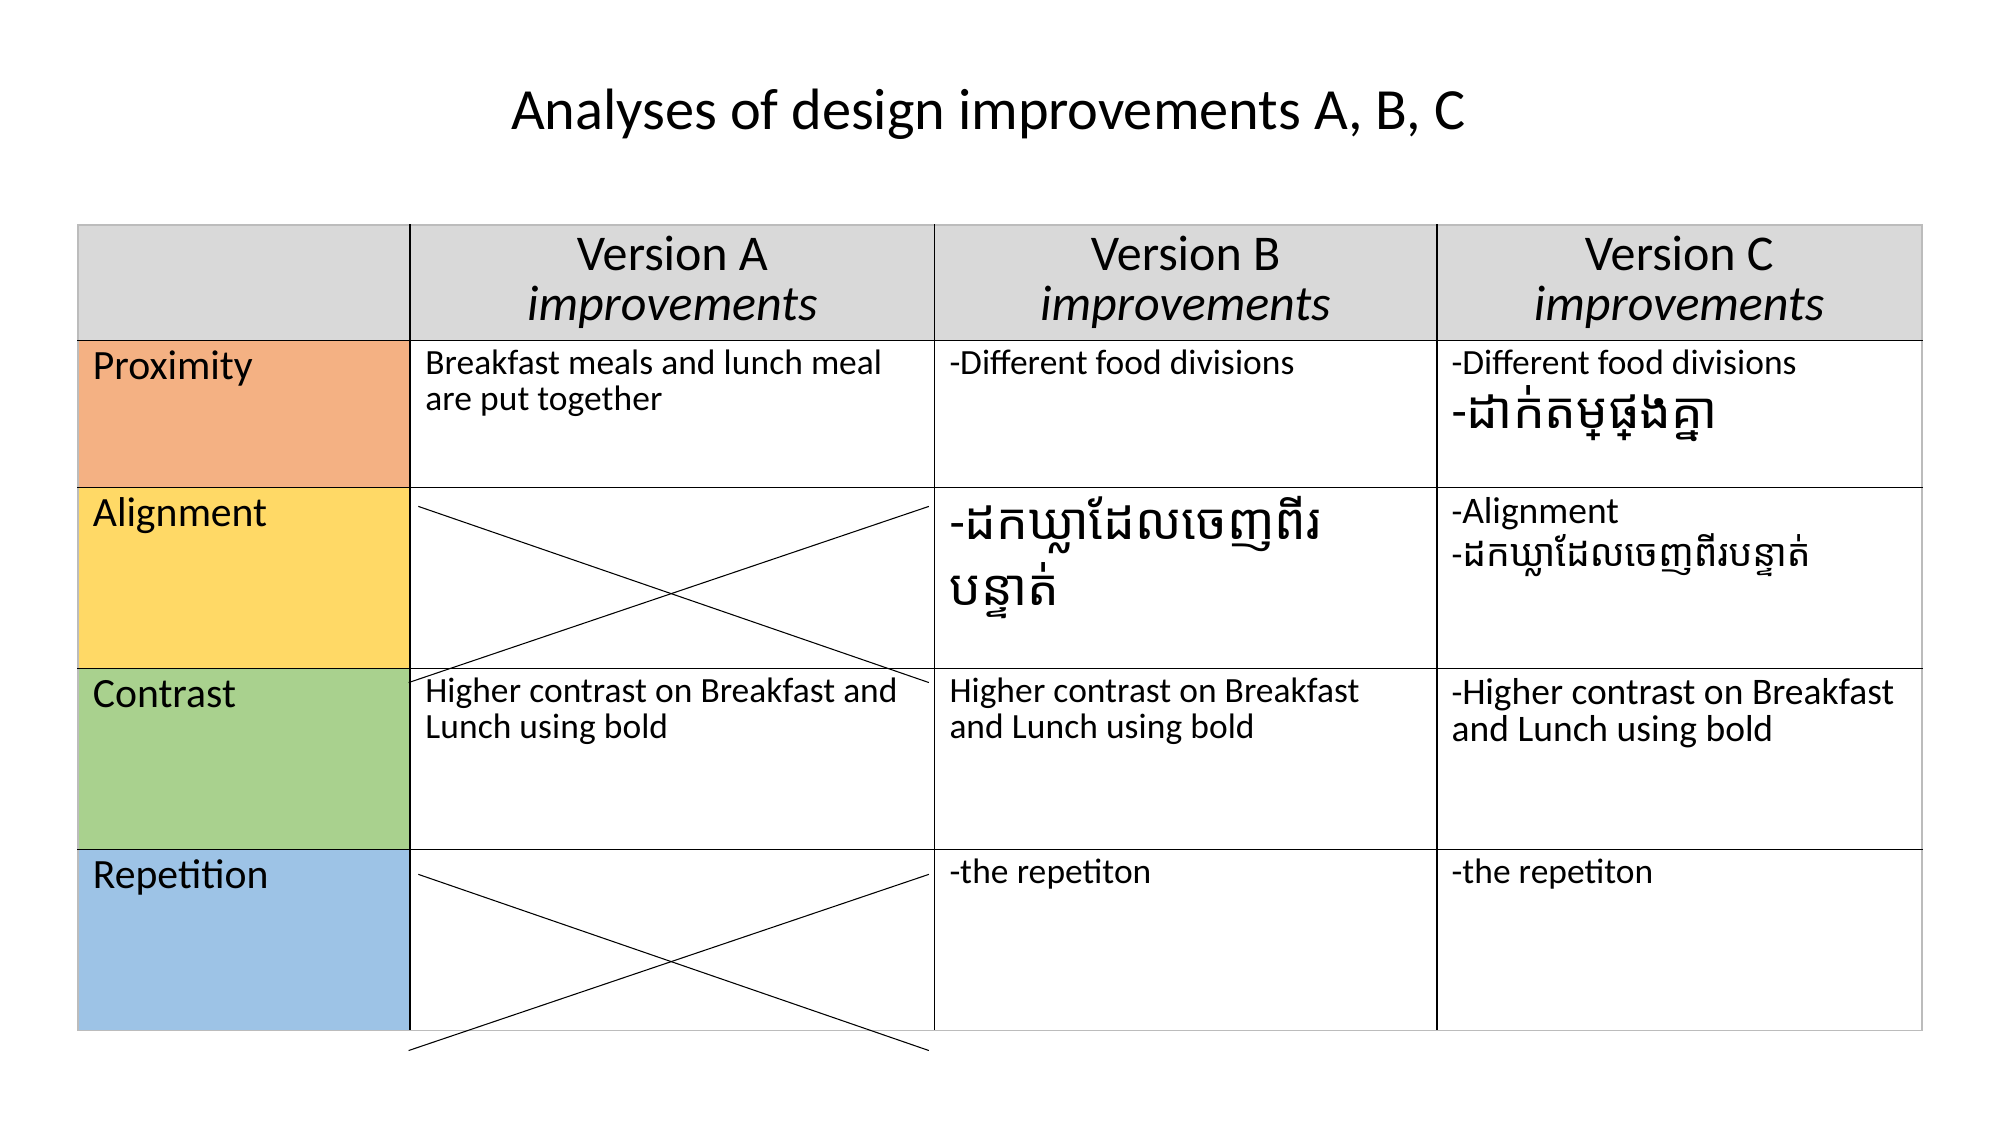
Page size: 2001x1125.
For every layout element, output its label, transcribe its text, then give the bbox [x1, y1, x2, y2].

table_cell -the repetiton [1438, 850, 1921, 1030]
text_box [418, 874, 929, 1051]
table_cell Breakfast meals and lunch meal are put together [411, 341, 934, 487]
table_header Version C improvements [1438, 226, 1921, 340]
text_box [408, 506, 418, 683]
table_header [79, 226, 409, 340]
table_cell [411, 850, 934, 1030]
table_cell -Different food divisions [935, 341, 1436, 487]
table_cell Repetition [79, 850, 409, 1030]
table_cell Higher contrast on Breakfast and Lunch using bold [411, 669, 934, 849]
table_cell Contrast [79, 669, 409, 849]
table_cell -the repetiton [935, 850, 1436, 1030]
table_cell Proximity [79, 341, 409, 487]
table_cell -ដកឃ្លាដែលចេញពីរបន្ទាត់ [935, 488, 1436, 668]
text_box Analyses of design improvements A, B, C [496, 63, 1482, 149]
table_cell -Alignment -ដកឃ្លាដែលចេញពីរបន្ទាត់ [1438, 488, 1921, 668]
table_cell Higher contrast on Breakfast and Lunch using bold [935, 669, 1436, 849]
table_cell Alignment [79, 488, 409, 668]
table_cell -Different food divisions -ដាក់តម្លៃផ្សែងគ្នា [1438, 341, 1921, 487]
table_cell [411, 488, 934, 668]
table_header Version B improvements [935, 226, 1436, 340]
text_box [418, 506, 929, 683]
table_cell -Higher contrast on Breakfast and Lunch using bold [1438, 669, 1921, 849]
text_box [408, 874, 418, 1051]
table_header Version A improvements [411, 226, 934, 340]
